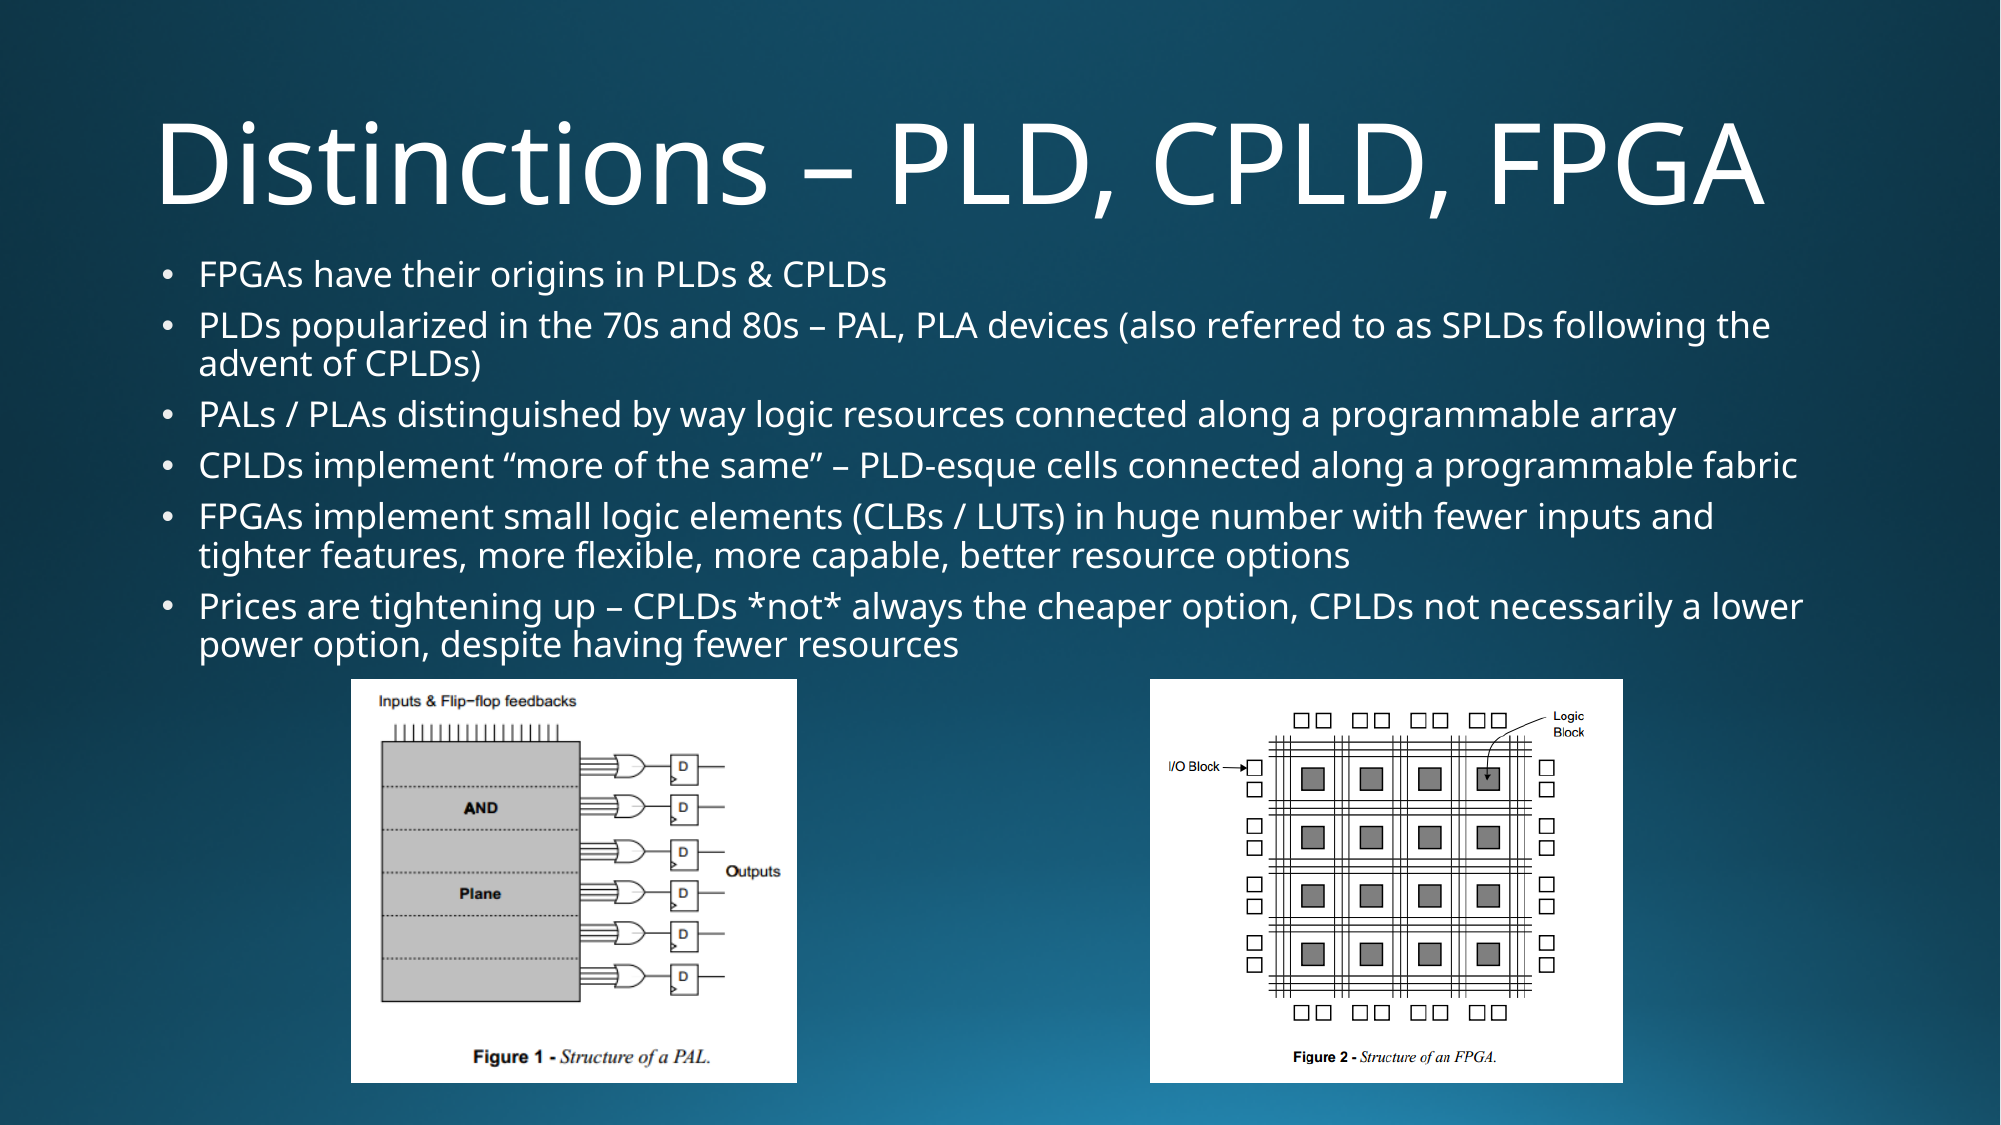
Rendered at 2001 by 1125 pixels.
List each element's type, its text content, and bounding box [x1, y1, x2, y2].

picture [0, 0, 2001, 1125]
title Distinctions – PLD, CPLD, FPGA [137, 59, 1863, 278]
list FPGAs have their origins in PLDs & CPLDs PLDs popularized in the 70s and 80s – PAL, PLA devices (also referred to as SPLDs following the advent of CPLDs) PALs / PLAs distinguished by way logic resources connected along a programmable array CPLDs implement “more of the same” – PLD-esque cells connected along a programmable fabric FPGAs implement small logic elements (CLBs / LUTs) in huge number with fewer inputs and tighter features, more flexible, more capable, better resource options Prices are tightening up – CPLDs *not* always the cheaper option, CPLDs not necessarily a lower power option, despite having fewer resources [146, 249, 1854, 708]
